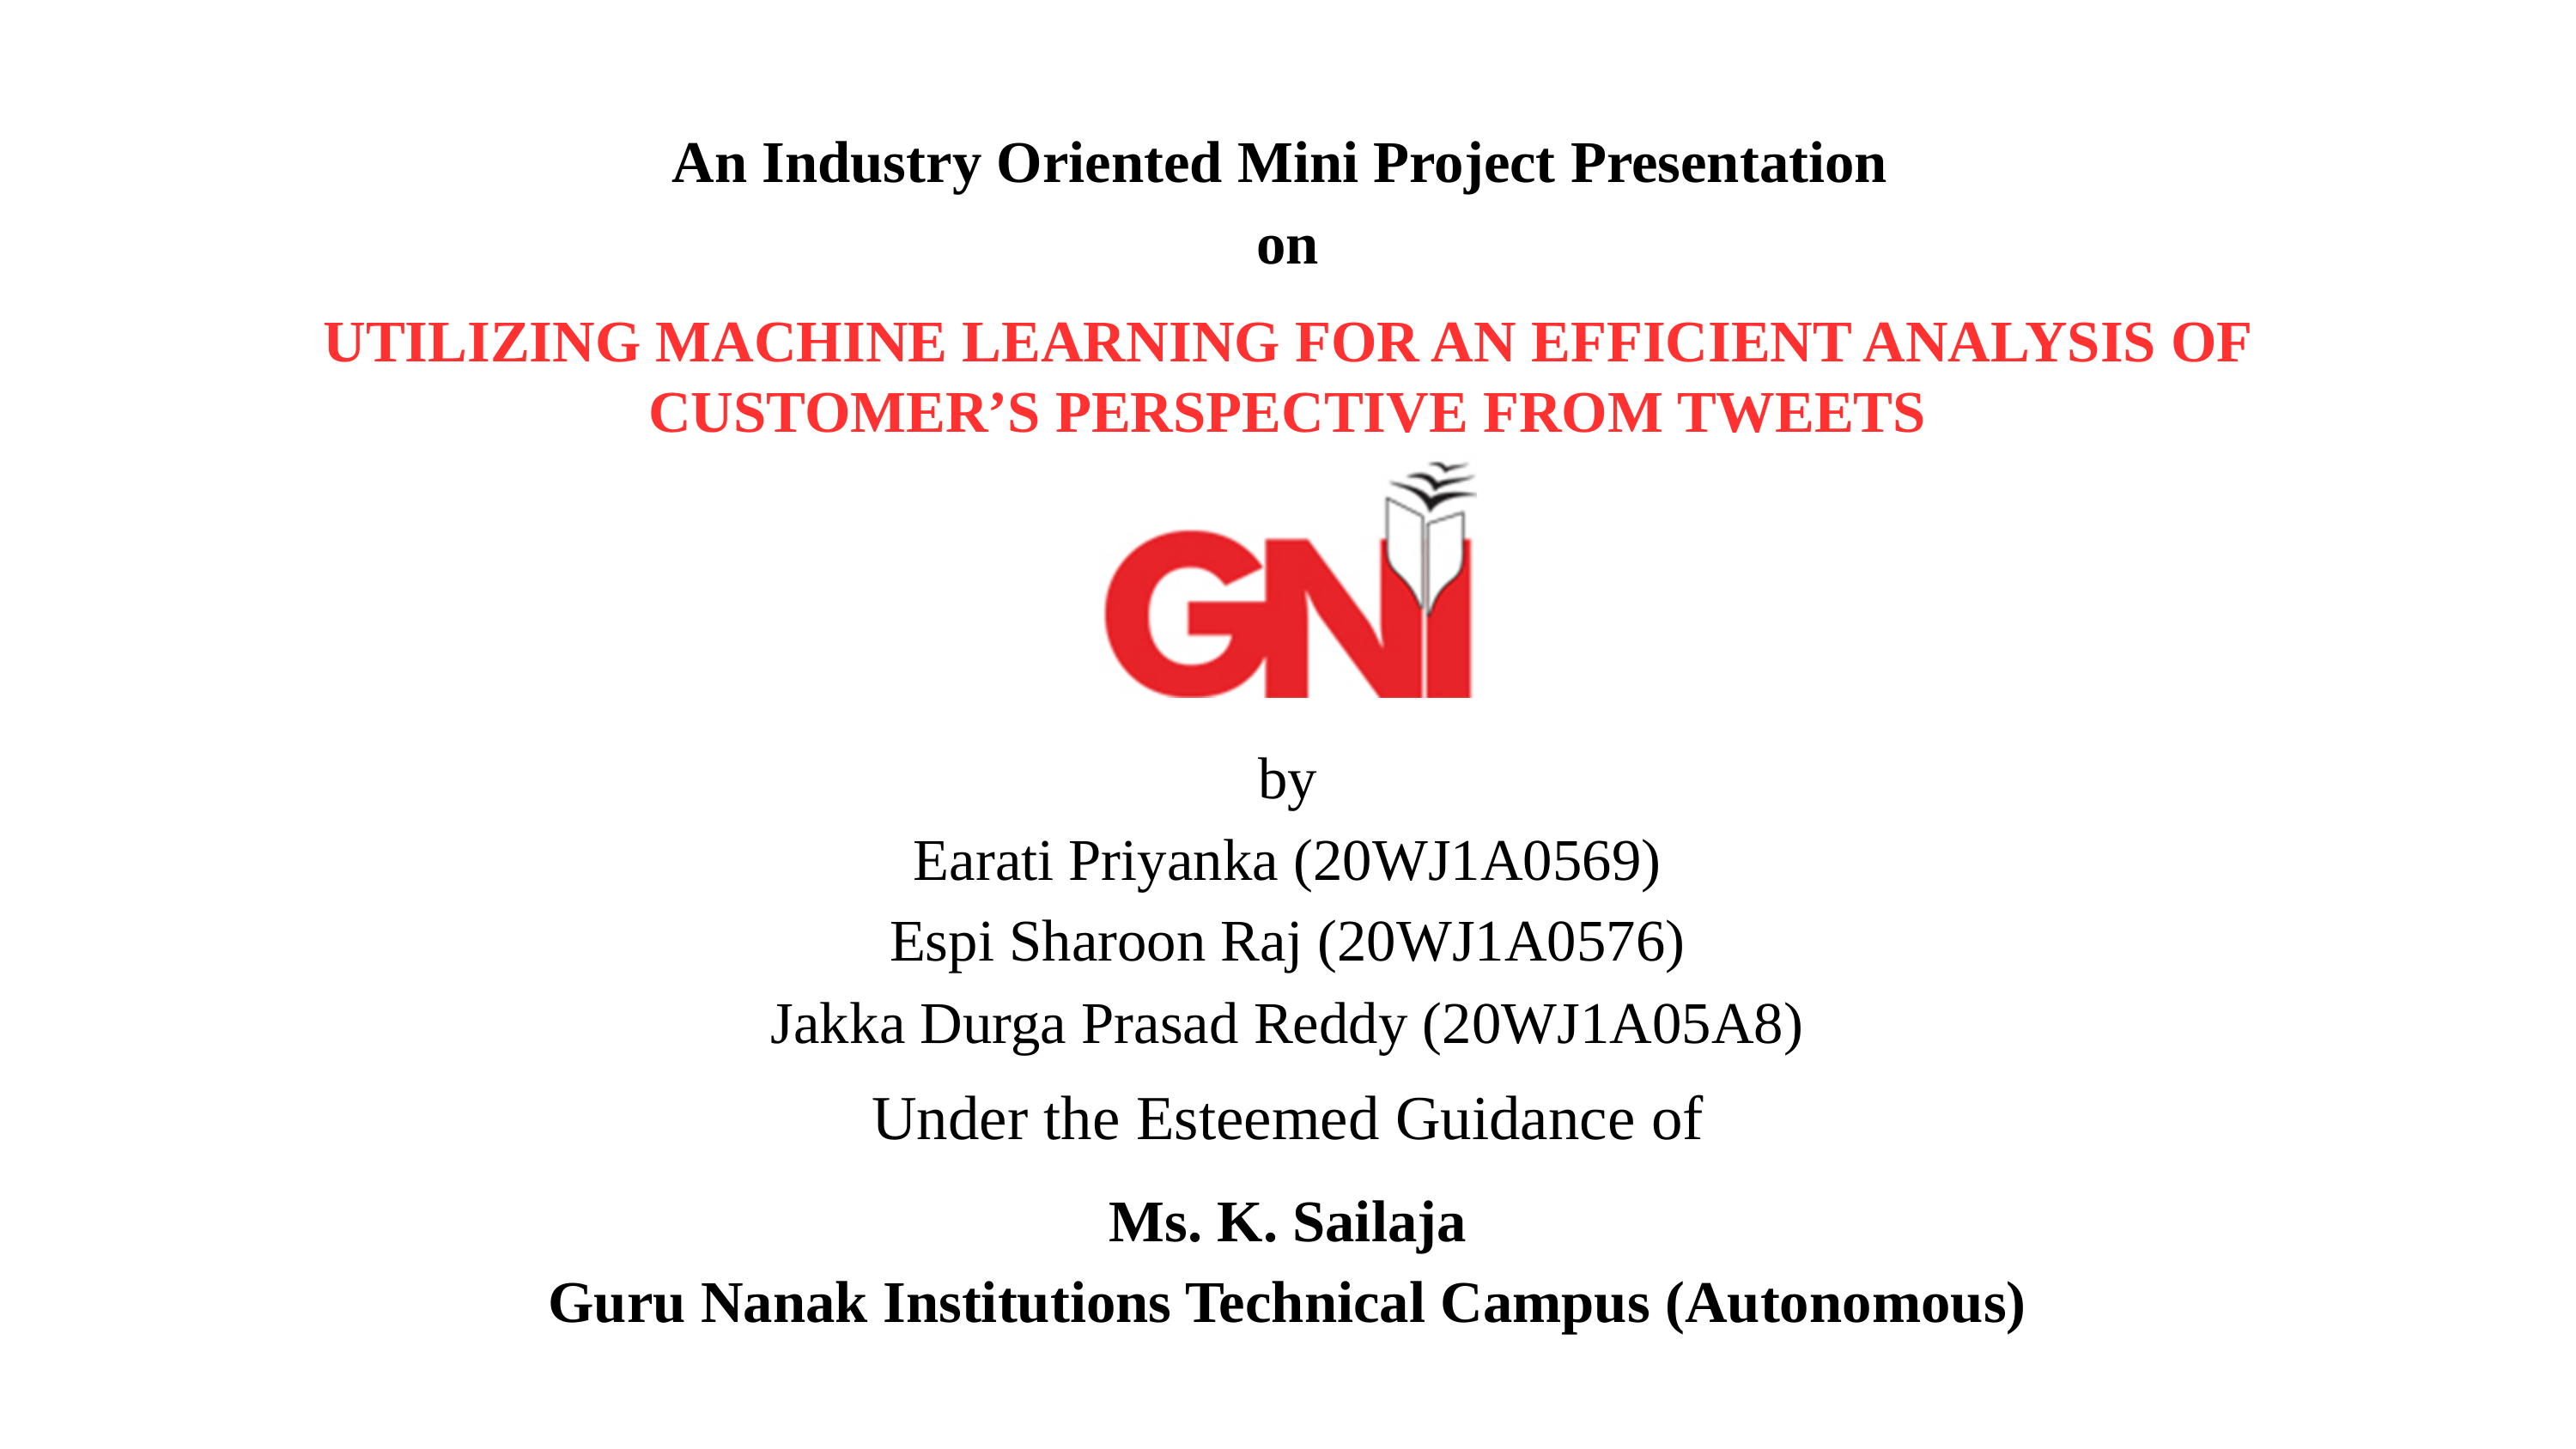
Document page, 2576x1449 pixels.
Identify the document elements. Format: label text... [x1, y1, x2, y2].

text_box by Earati Priyanka (20WJ1A0569) Espi Sharoon Raj (20WJ1A0576) Jakka Durga Prasad Reddy (20WJ1A05A8) [659, 729, 1917, 1055]
text_box UTILIZING MACHINE LEARNING FOR AN EFFICIENT ANALYSIS OF CUSTOMER’S PERSPECTIVE FROM TWEETS [283, 302, 2292, 445]
text_box Ms. K. Sailaja Guru Nanak Institutions Technical Campus (Autonomous) [465, 1134, 2111, 1335]
text_box Under the Esteemed Guidance of [786, 1065, 1790, 1153]
text_box [1098, 451, 1478, 698]
text_box An Industry Oriented Mini Project Presentation on [612, 112, 1963, 276]
